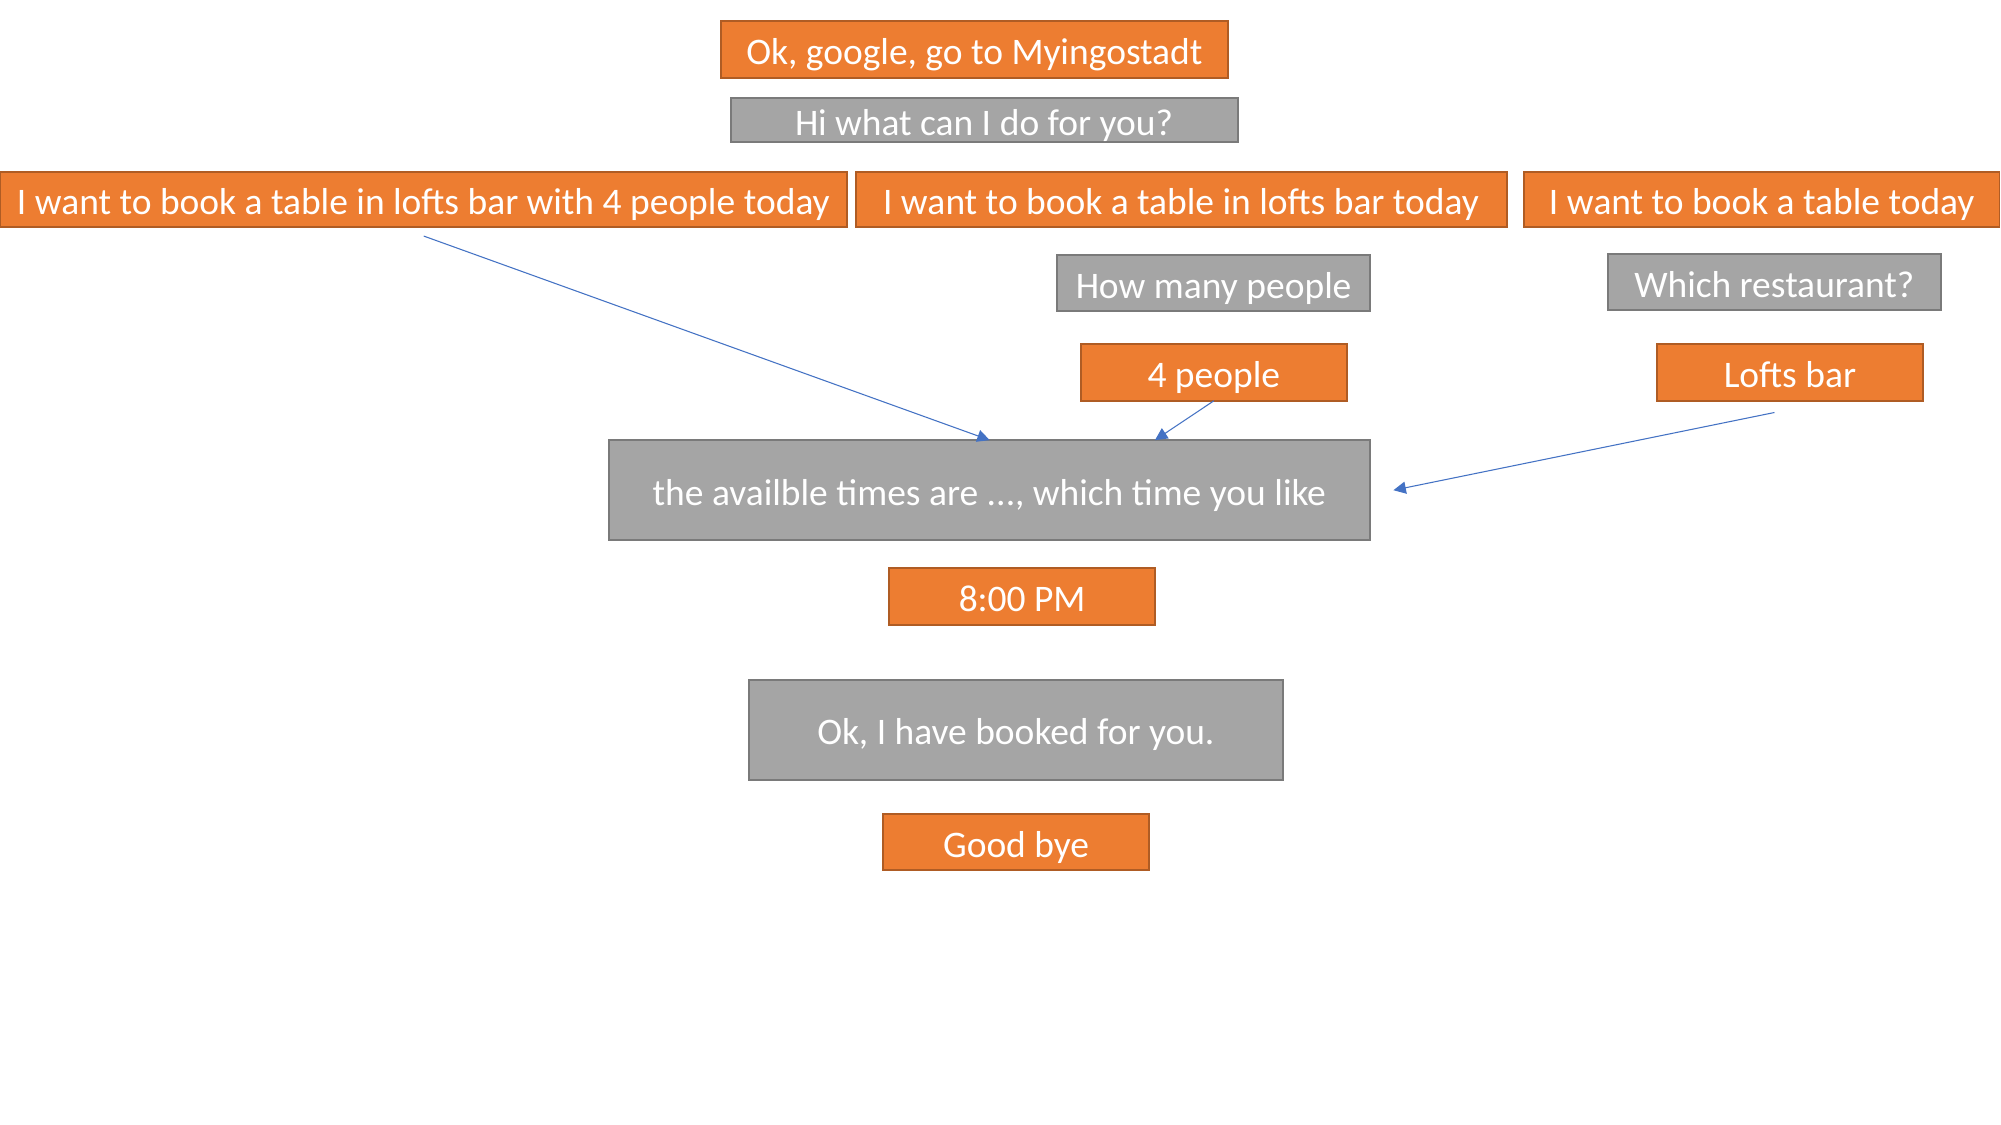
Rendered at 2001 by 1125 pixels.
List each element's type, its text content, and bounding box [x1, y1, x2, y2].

text_box I want to book a table in lofts bar today [855, 171, 1508, 228]
text_box Hi what can I do for you? [730, 97, 1239, 143]
text_box Lofts bar [1656, 343, 1924, 402]
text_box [1154, 400, 1214, 441]
text_box How many people [1056, 254, 1371, 312]
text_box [1393, 412, 1775, 491]
text_box Which restaurant? [1607, 253, 1942, 311]
text_box Good bye [882, 813, 1150, 871]
text_box Ok, google, go to Myingostadt [720, 20, 1229, 79]
text_box 4 people [1080, 343, 1348, 402]
text_box I want to book a table today [1523, 171, 2000, 228]
text_box Ok, I have booked for you. [748, 679, 1284, 781]
text_box 8:00 PM [888, 567, 1156, 626]
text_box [423, 236, 990, 441]
text_box I want to book a table in lofts bar with 4 people today [0, 171, 848, 228]
text_box the availble times are ..., which time you like [608, 439, 1371, 541]
